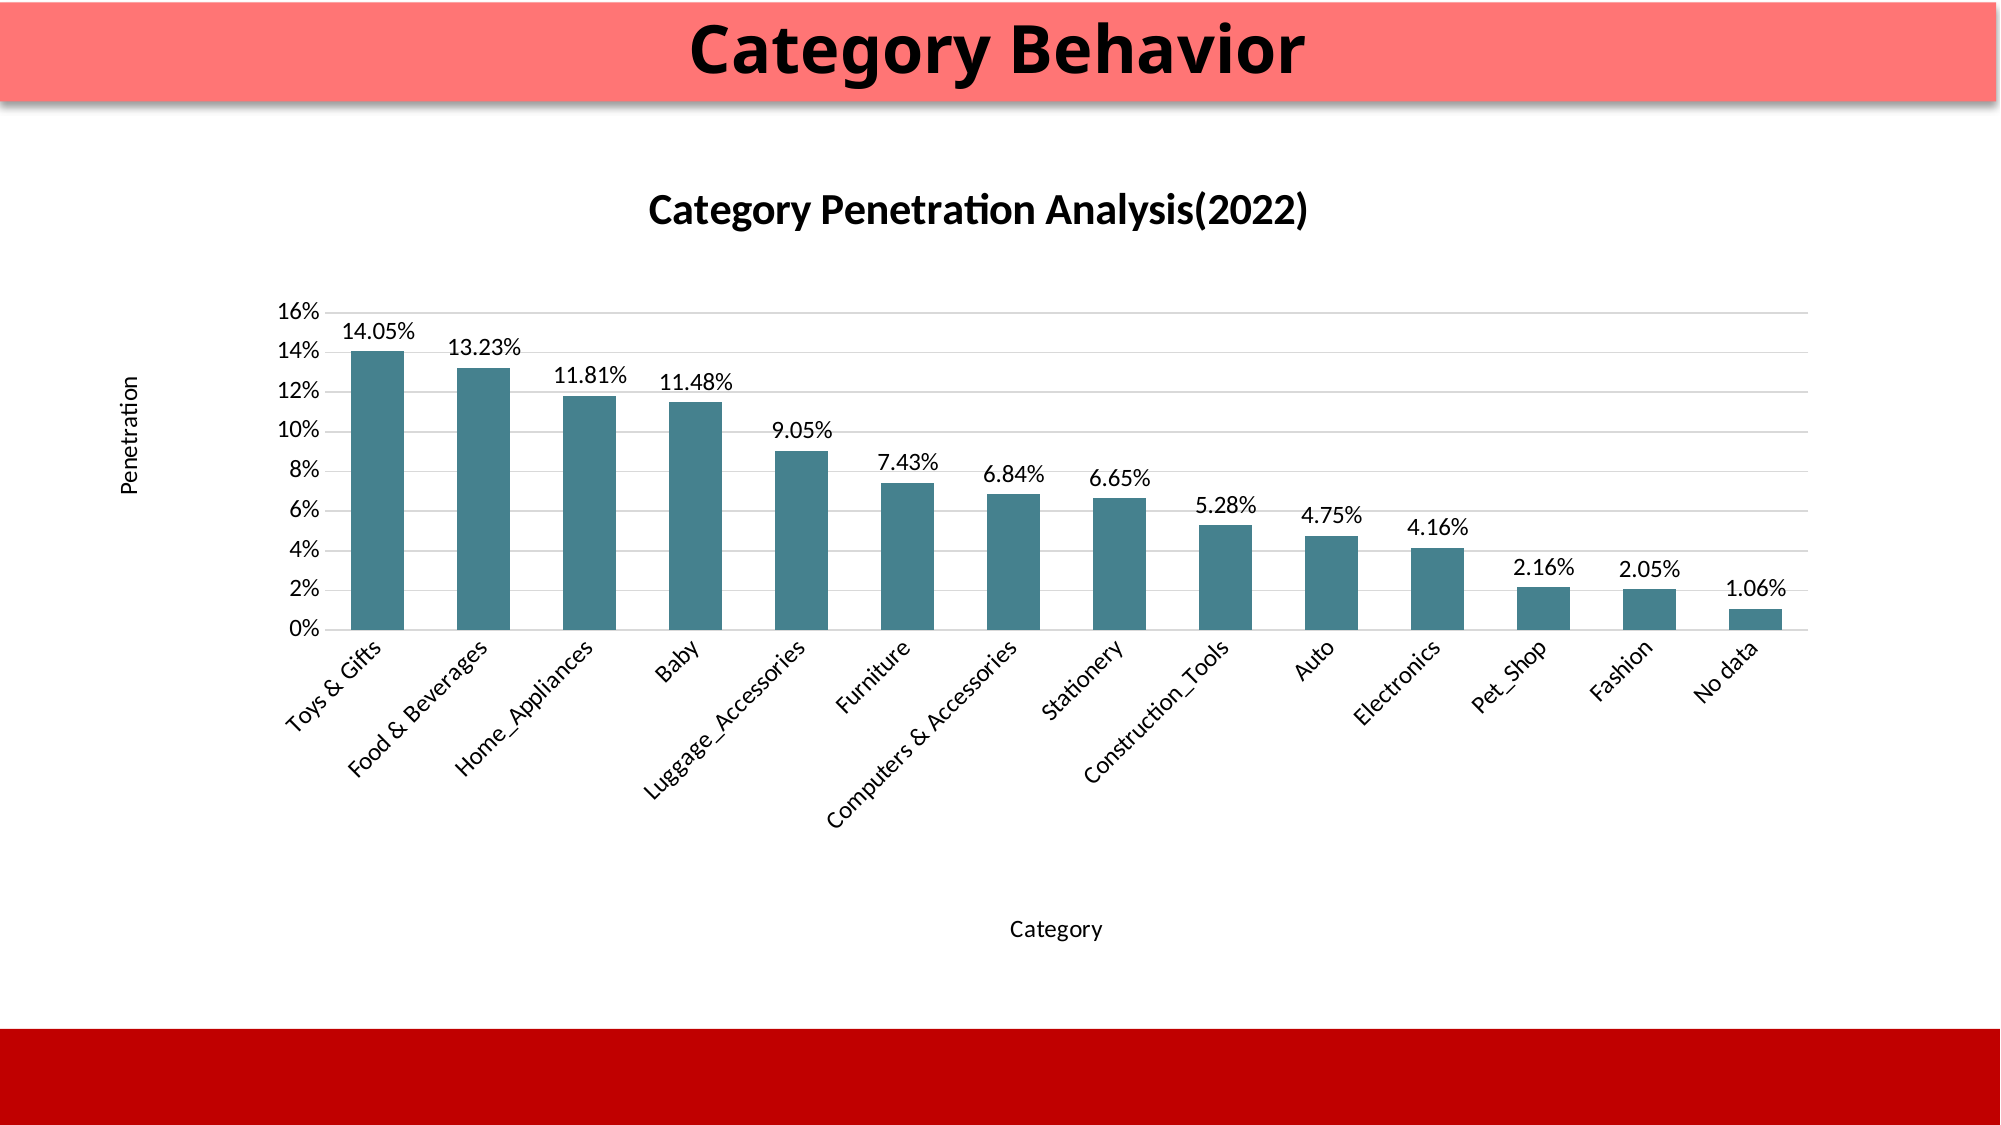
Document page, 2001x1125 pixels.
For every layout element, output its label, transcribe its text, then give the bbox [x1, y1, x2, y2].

chart [95, 154, 1864, 989]
text_box [0, 1028, 2000, 1125]
title Category Behavior [0, 2, 1997, 102]
